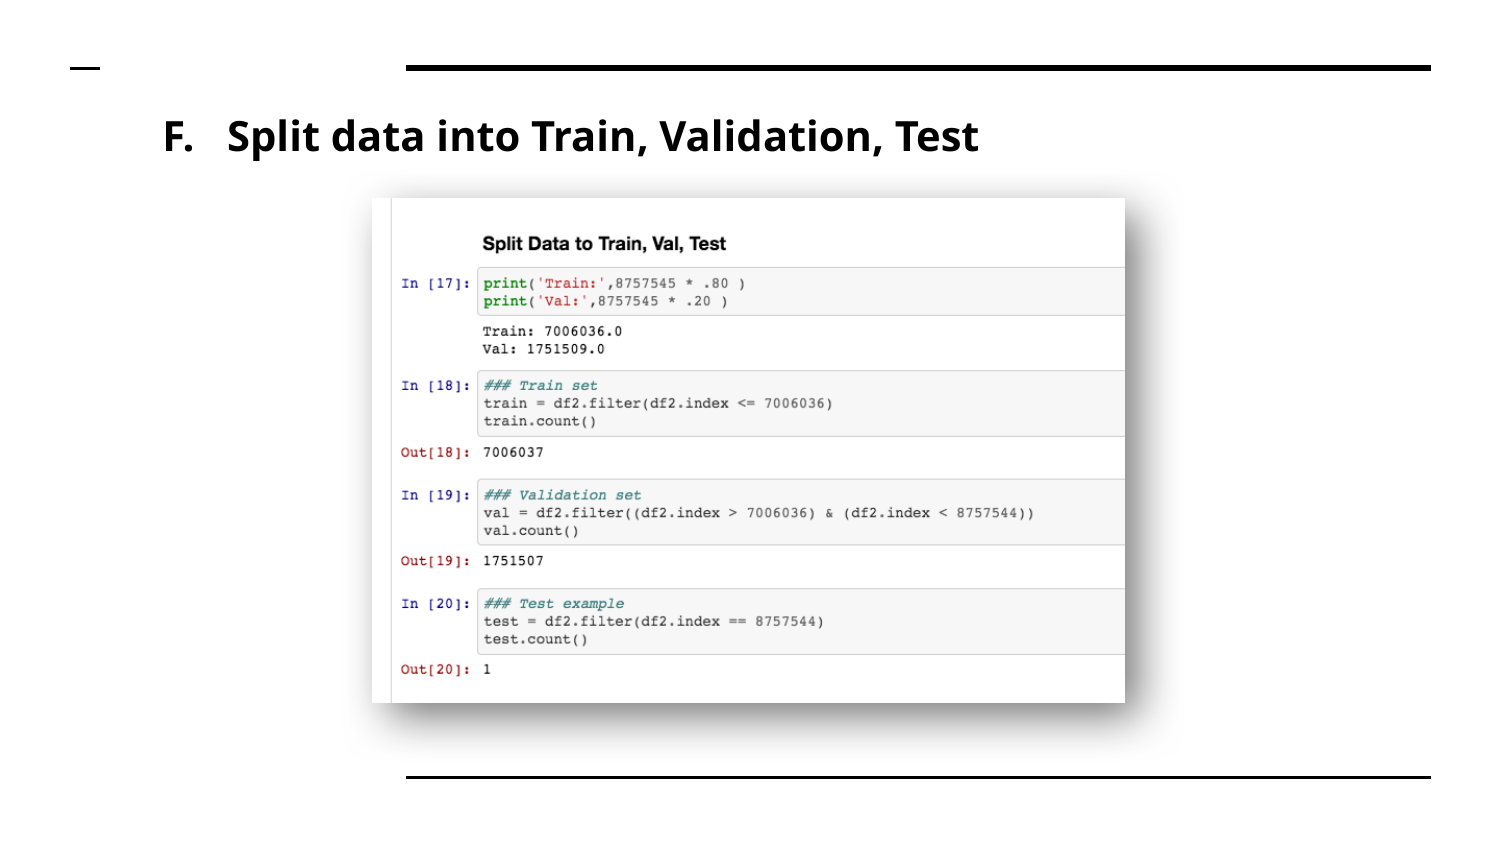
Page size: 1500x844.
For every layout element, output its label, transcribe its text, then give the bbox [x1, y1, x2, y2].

title F. Split data into Train, Validation, Test [147, 94, 1431, 199]
picture [372, 198, 1125, 704]
